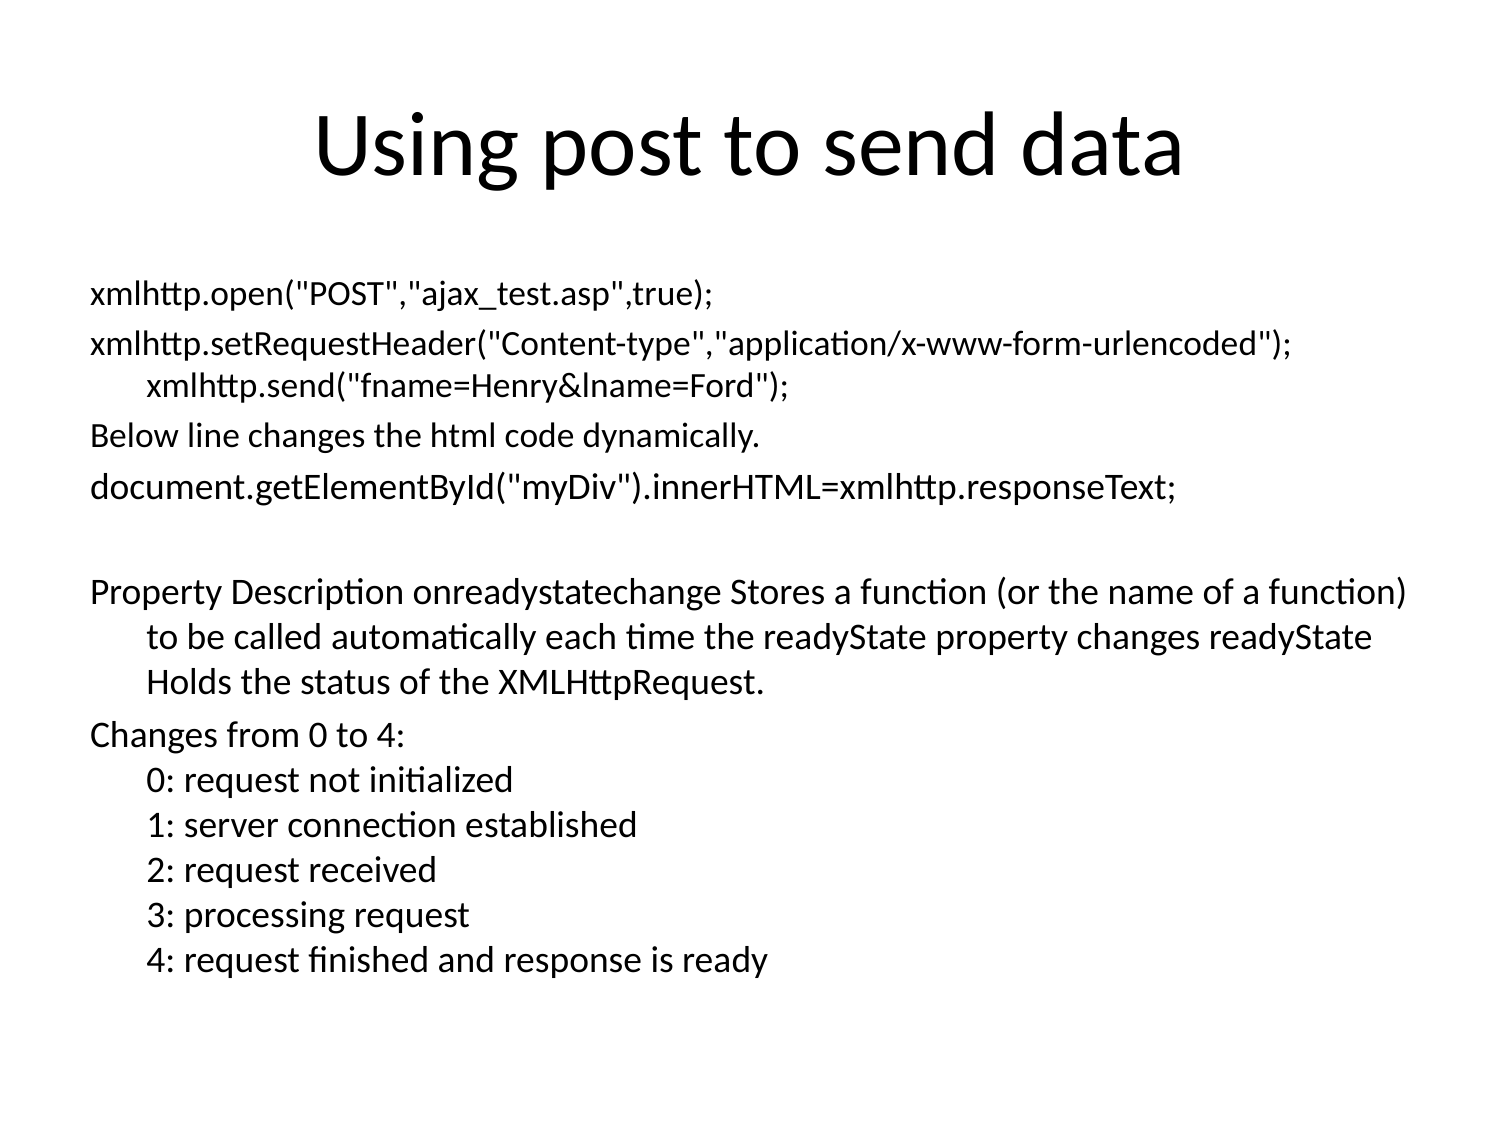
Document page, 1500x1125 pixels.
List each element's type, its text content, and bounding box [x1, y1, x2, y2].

title Using post to send data [75, 45, 1425, 233]
list xmlhttp.open("POST","ajax_test.asp",true); xmlhttp.setRequestHeader("Content-type","application/x-www-form-urlencoded"); xmlhttp.send("fname=Henry&lname=Ford"); Below line changes the html code dynamically. document.getElementById("myDiv").innerHTML=xmlhttp.responseText; Property Description onreadystatechange Stores a function (or the name of a function) to be called automatically each time the readyState property changes readyState Holds the status of the XMLHttpRequest. Changes from 0 to 4: 0: request not initialized 1: server connection established 2: request received 3: processing request 4: request finished and response is ready [75, 262, 1425, 1005]
